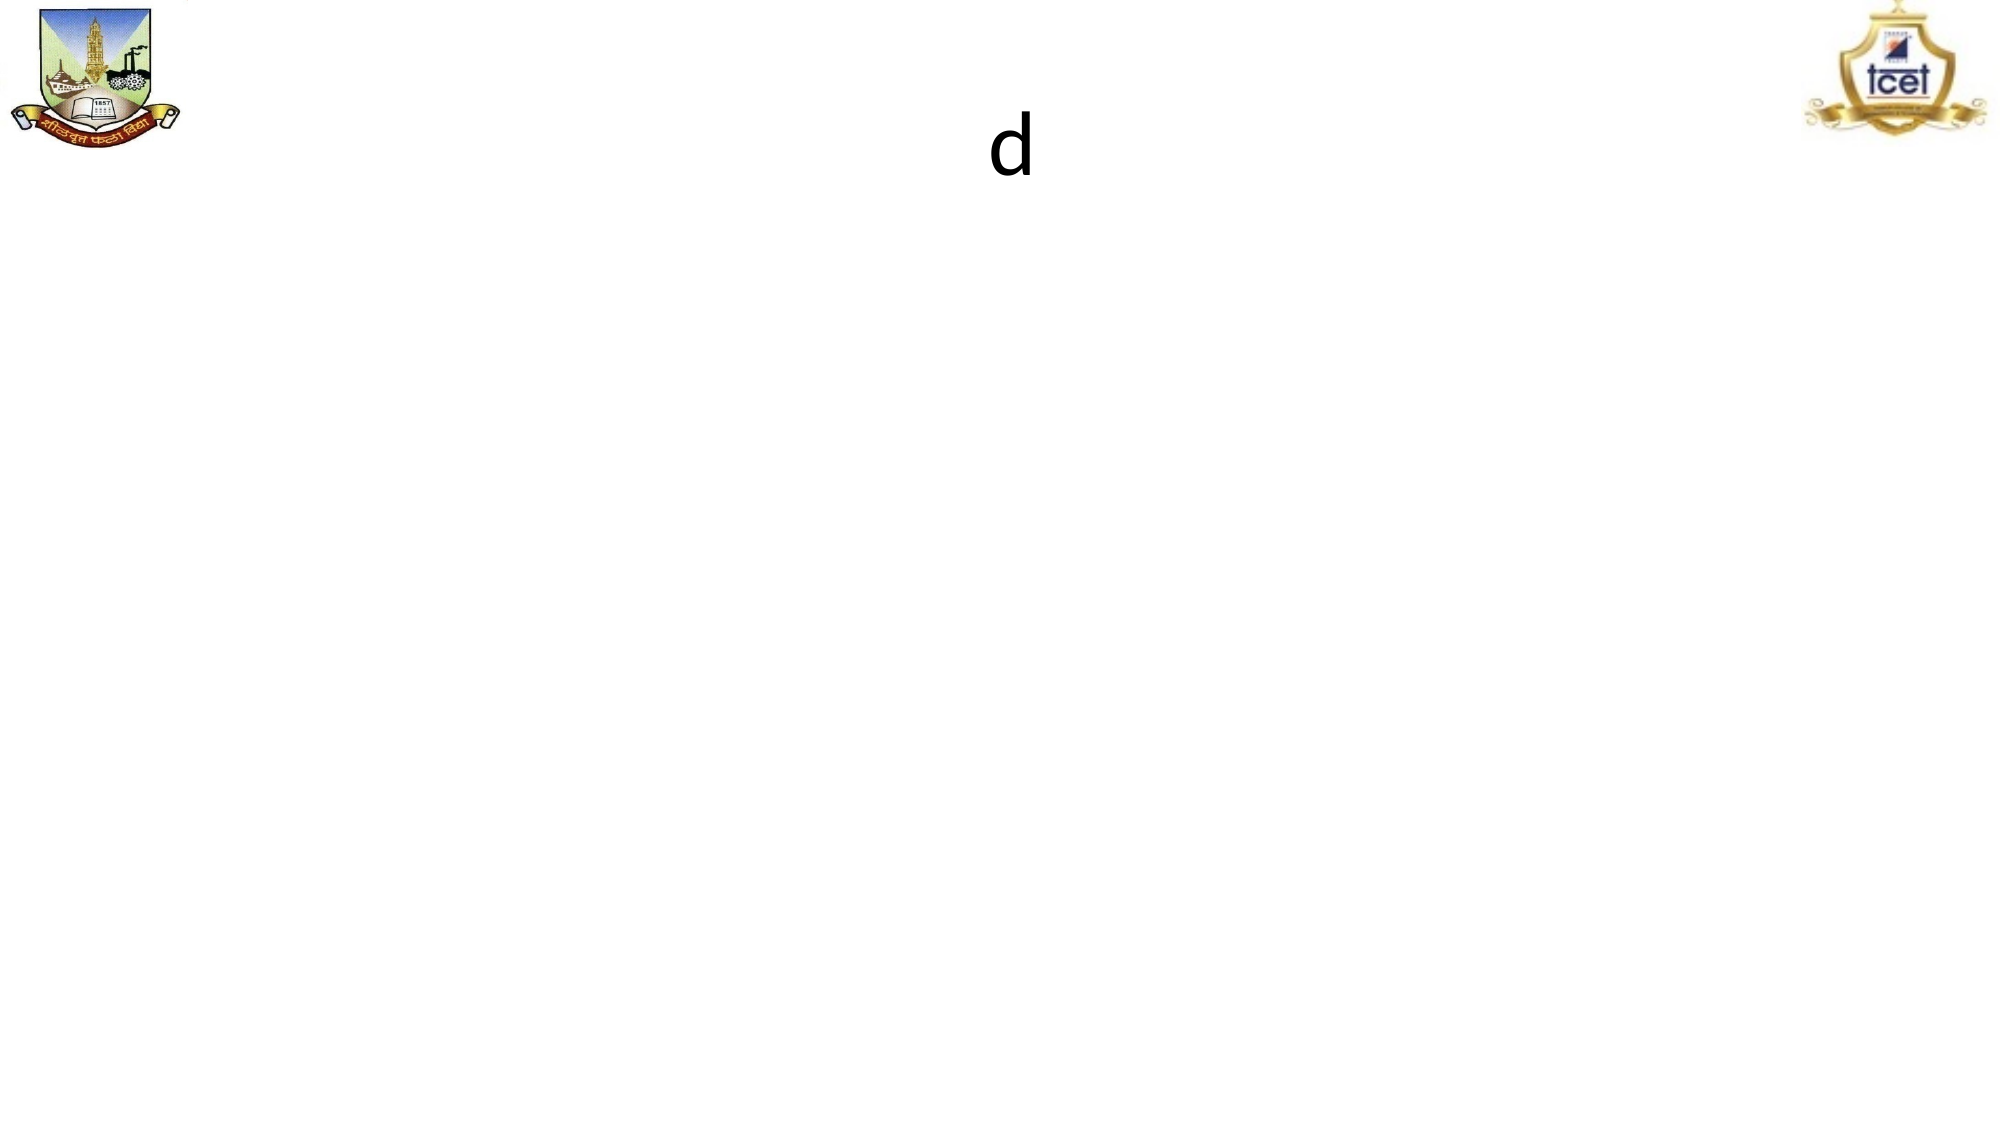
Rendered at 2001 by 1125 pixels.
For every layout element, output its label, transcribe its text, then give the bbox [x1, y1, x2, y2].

title d [200, 45, 1825, 233]
picture [0, 0, 188, 150]
picture [1801, 0, 2000, 147]
